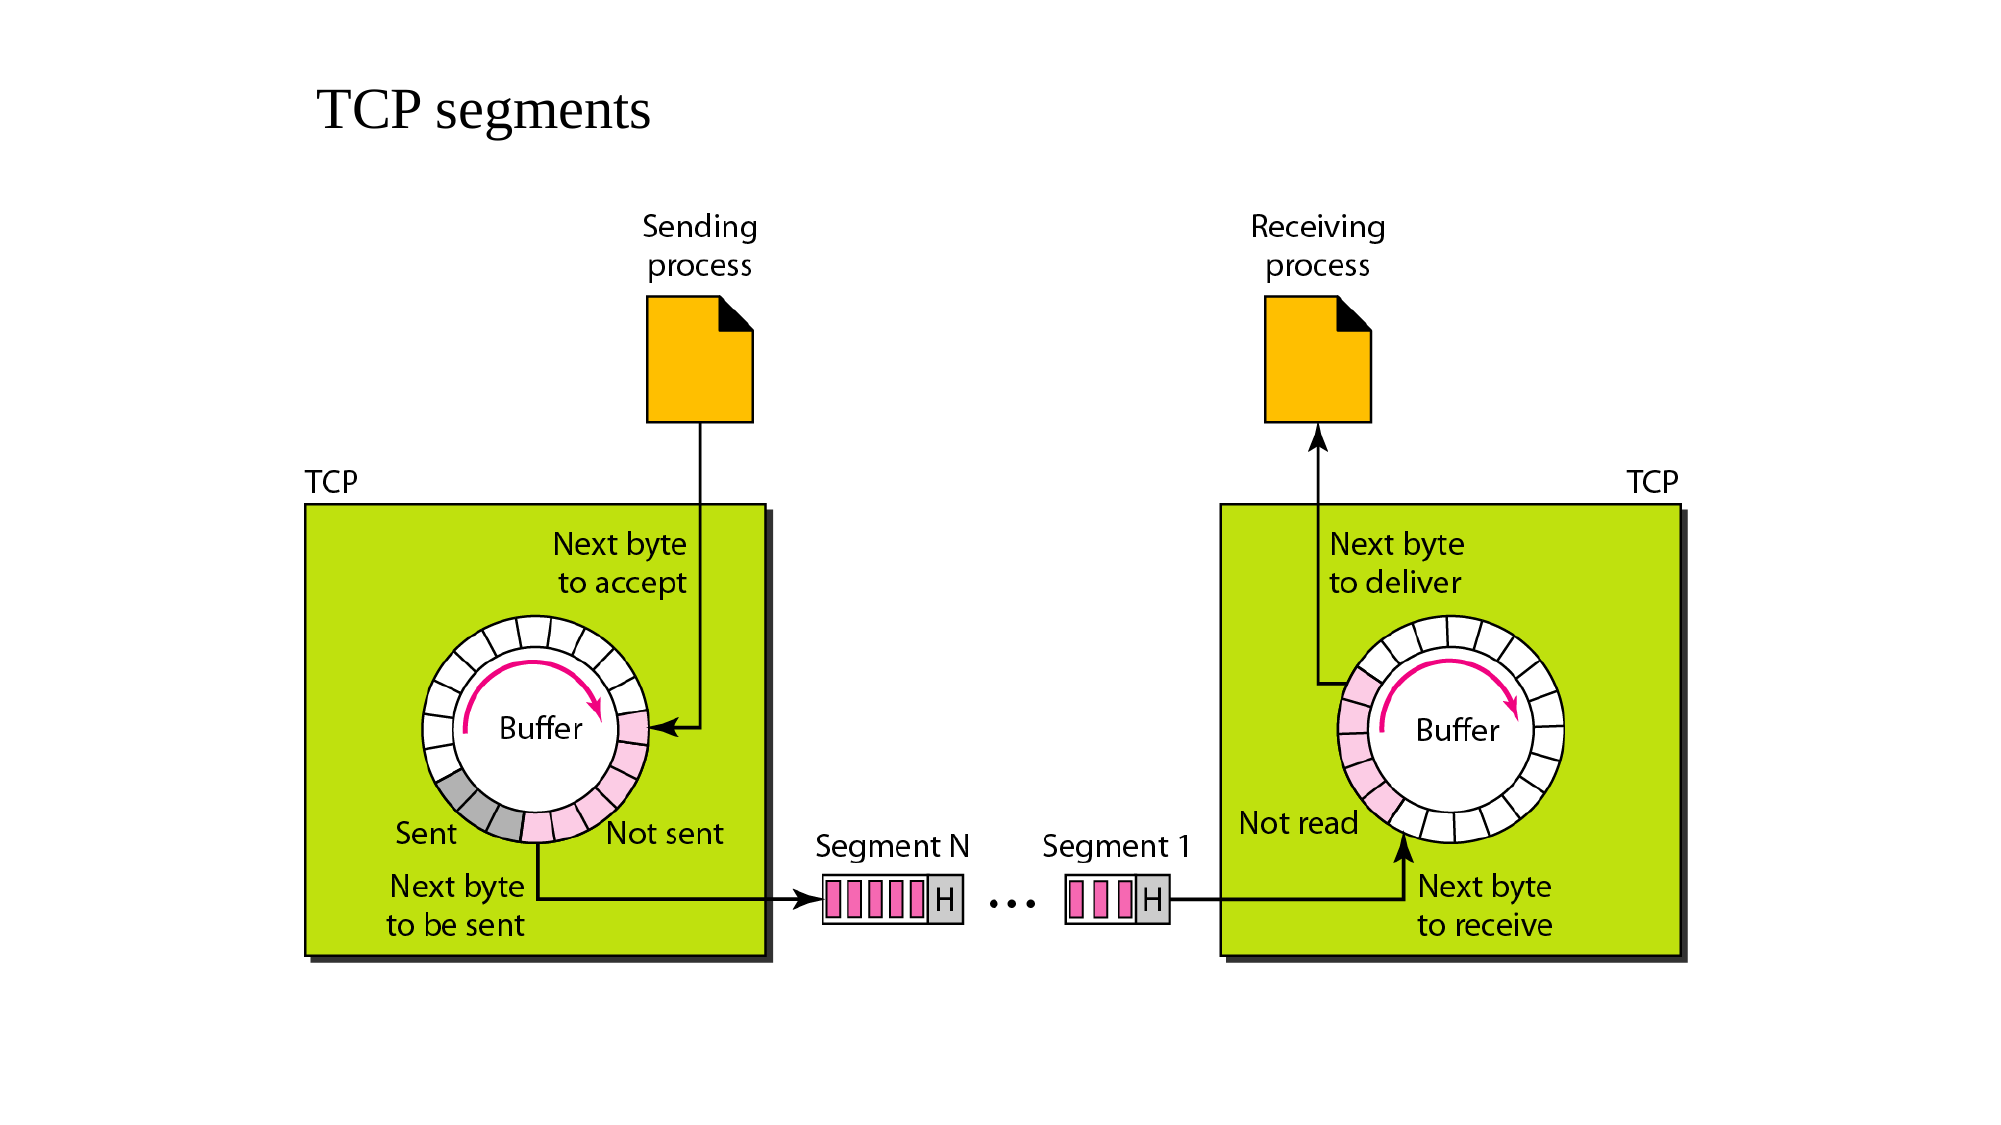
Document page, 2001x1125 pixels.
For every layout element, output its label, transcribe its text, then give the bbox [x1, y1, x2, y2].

picture [304, 209, 1688, 963]
text_box TCP segments [301, 62, 668, 148]
